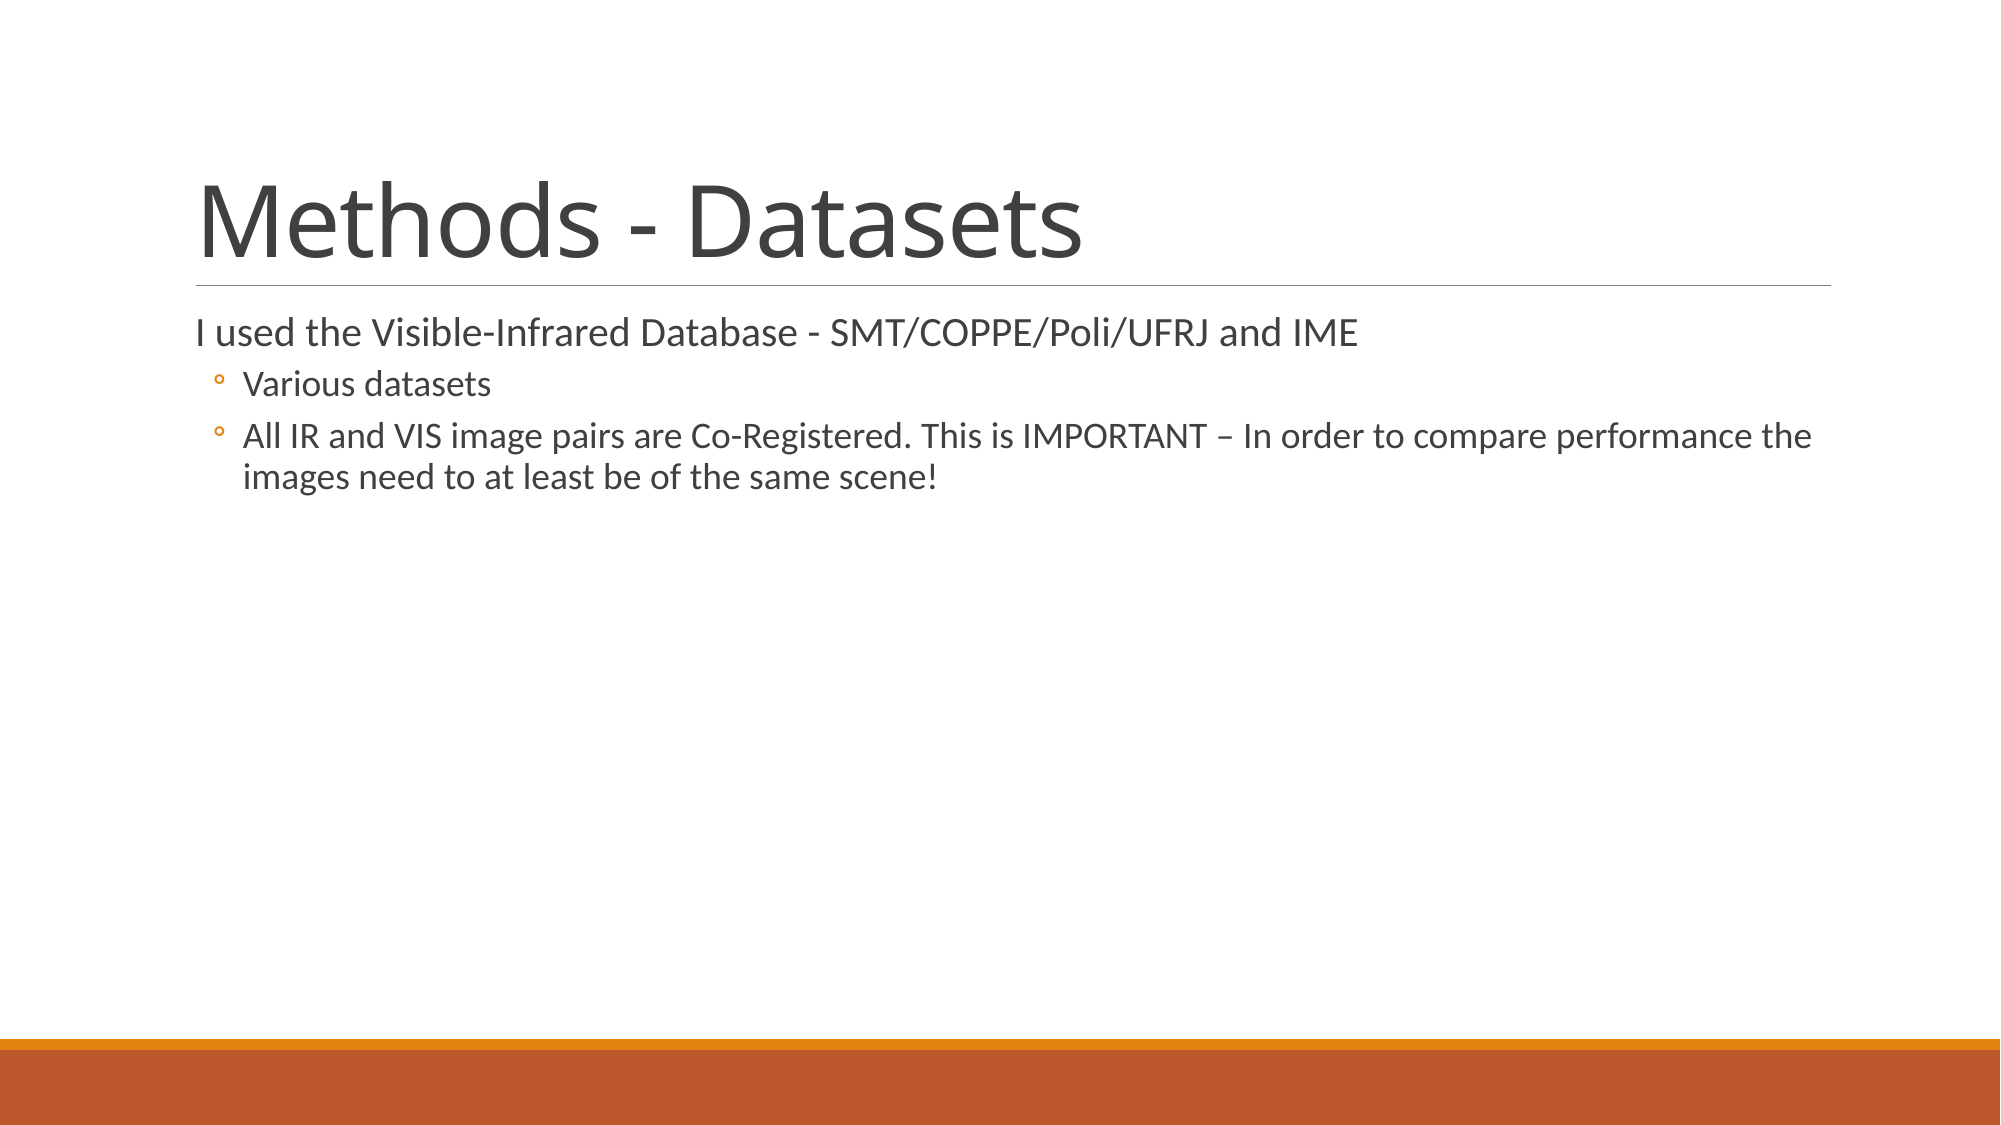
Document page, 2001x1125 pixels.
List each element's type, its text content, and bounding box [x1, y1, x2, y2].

title Methods - Datasets [180, 47, 1830, 285]
list I used the Visible-Infrared Database - SMT/COPPE/Poli/UFRJ and IME Various datasets All IR and VIS image pairs are Co-Registered. This is IMPORTANT – In order to compare performance the images need to at least be of the same scene! [180, 302, 1830, 963]
